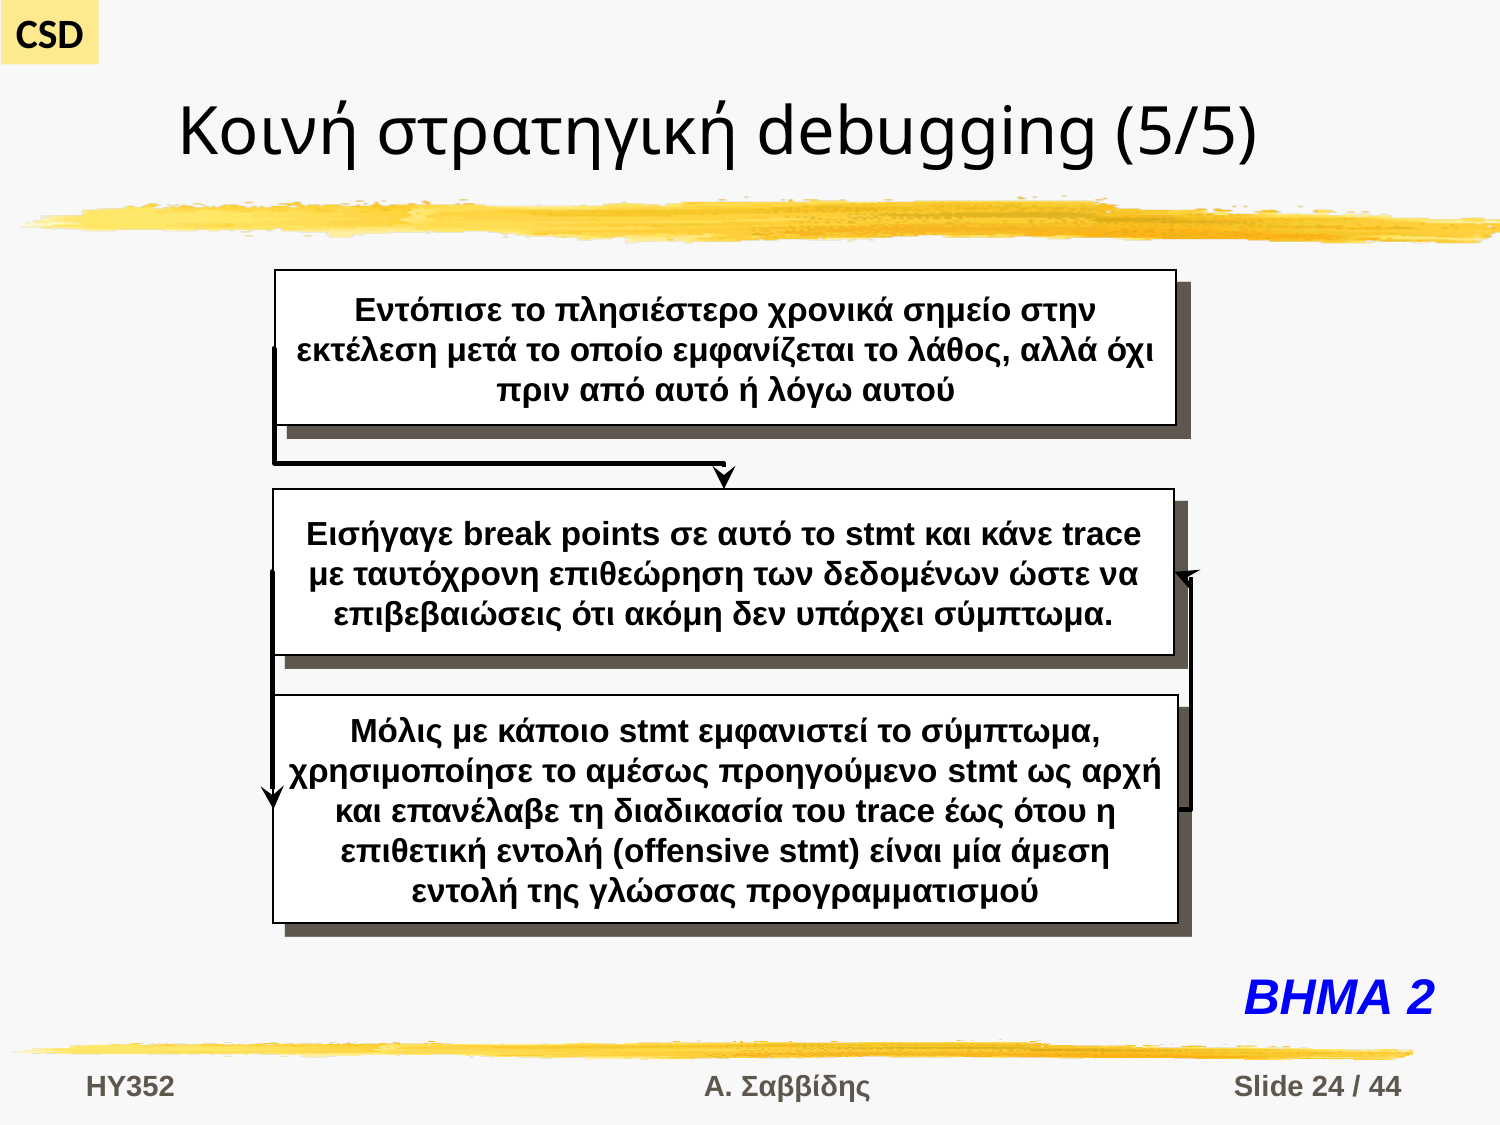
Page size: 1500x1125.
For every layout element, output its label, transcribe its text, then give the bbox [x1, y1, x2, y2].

slide_number HY352 [70, 1034, 400, 1110]
picture [400, 1037, 549, 1064]
picture [21, 190, 1500, 254]
text_box ΒΗΜΑ 2 [1228, 956, 1451, 1032]
picture [1025, 1037, 1104, 1064]
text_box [275, 347, 725, 490]
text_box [1174, 571, 1178, 810]
slide_number Slide 24 / 44 [1104, 1034, 1417, 1110]
title Κοινή στρατηγική debugging (5/5) [162, 24, 1500, 175]
picture [11, 1037, 70, 1064]
text_box Εισήγαγε break points σε αυτό το stmt και κάνε trace με ταυτόχρονη επιθεώρηση των δεδομένων ώστε να επιβεβαιώσεις ότι ακόμη δεν υπάρχει σύμπτωμα. [273, 489, 1175, 655]
text_box Μόλις με κάποιο stmt εμφανιστεί το σύμπτωμα, χρησιμοποίησε το αμέσως προηγούμενο stmt ως αρχή και επανέλαβε τη διαδικασία του trace έως ότου η επιθετική εντολή (offensive stmt) είναι μία άμεση εντολή της γλώσσας προγραμματισμού [273, 695, 1178, 924]
footer Α. Σαββίδης [549, 1034, 1025, 1110]
text_box Εντόπισε το πλησιέστερο χρονικά σημείο στην εκτέλεση μετά το οποίο εμφανίζεται το λάθος, αλλά όχι πριν από αυτό ή λόγω αυτού [275, 270, 1177, 426]
